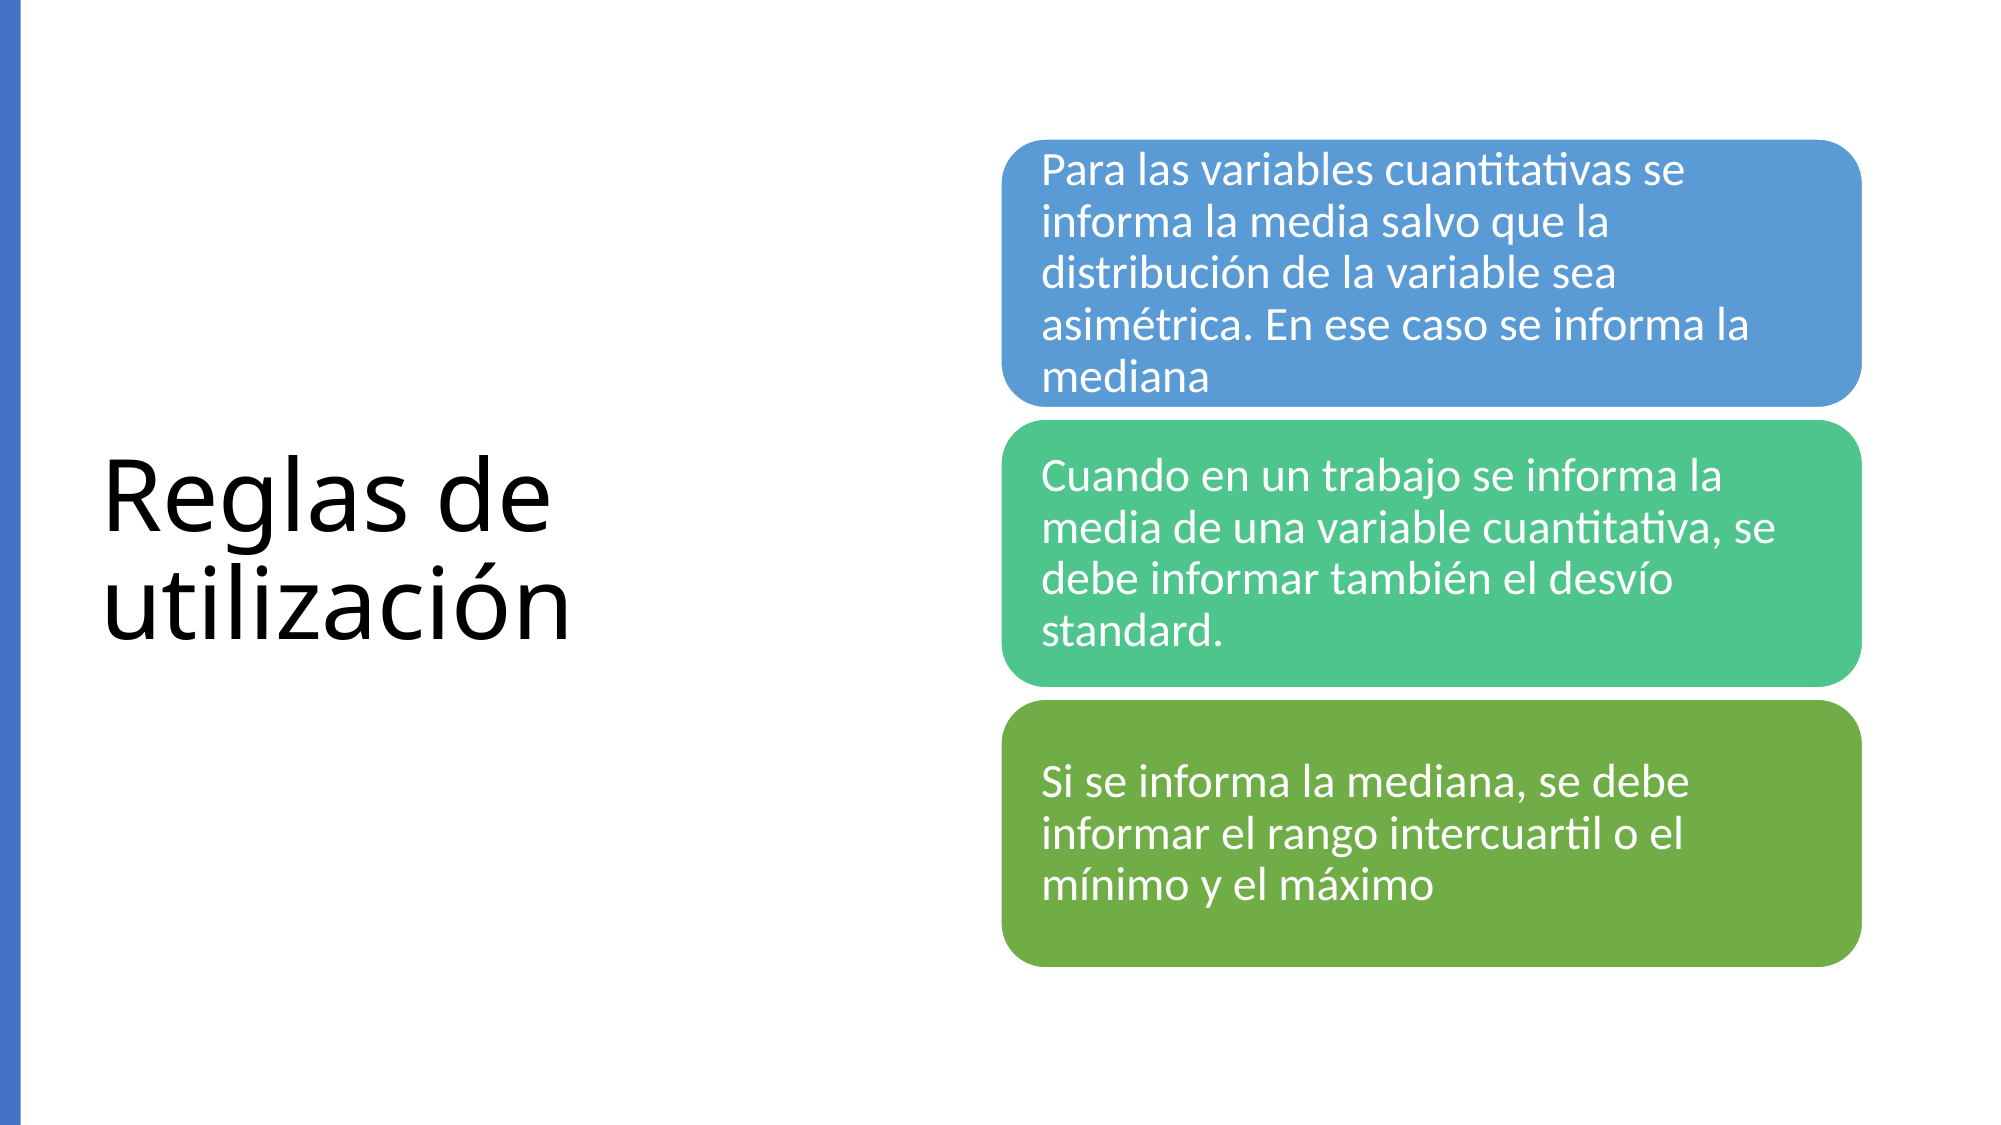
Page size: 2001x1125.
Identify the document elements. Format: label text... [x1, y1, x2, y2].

title Reglas de utilización [85, 101, 936, 1005]
text_box [0, 0, 21, 1125]
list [1000, 101, 1863, 1005]
